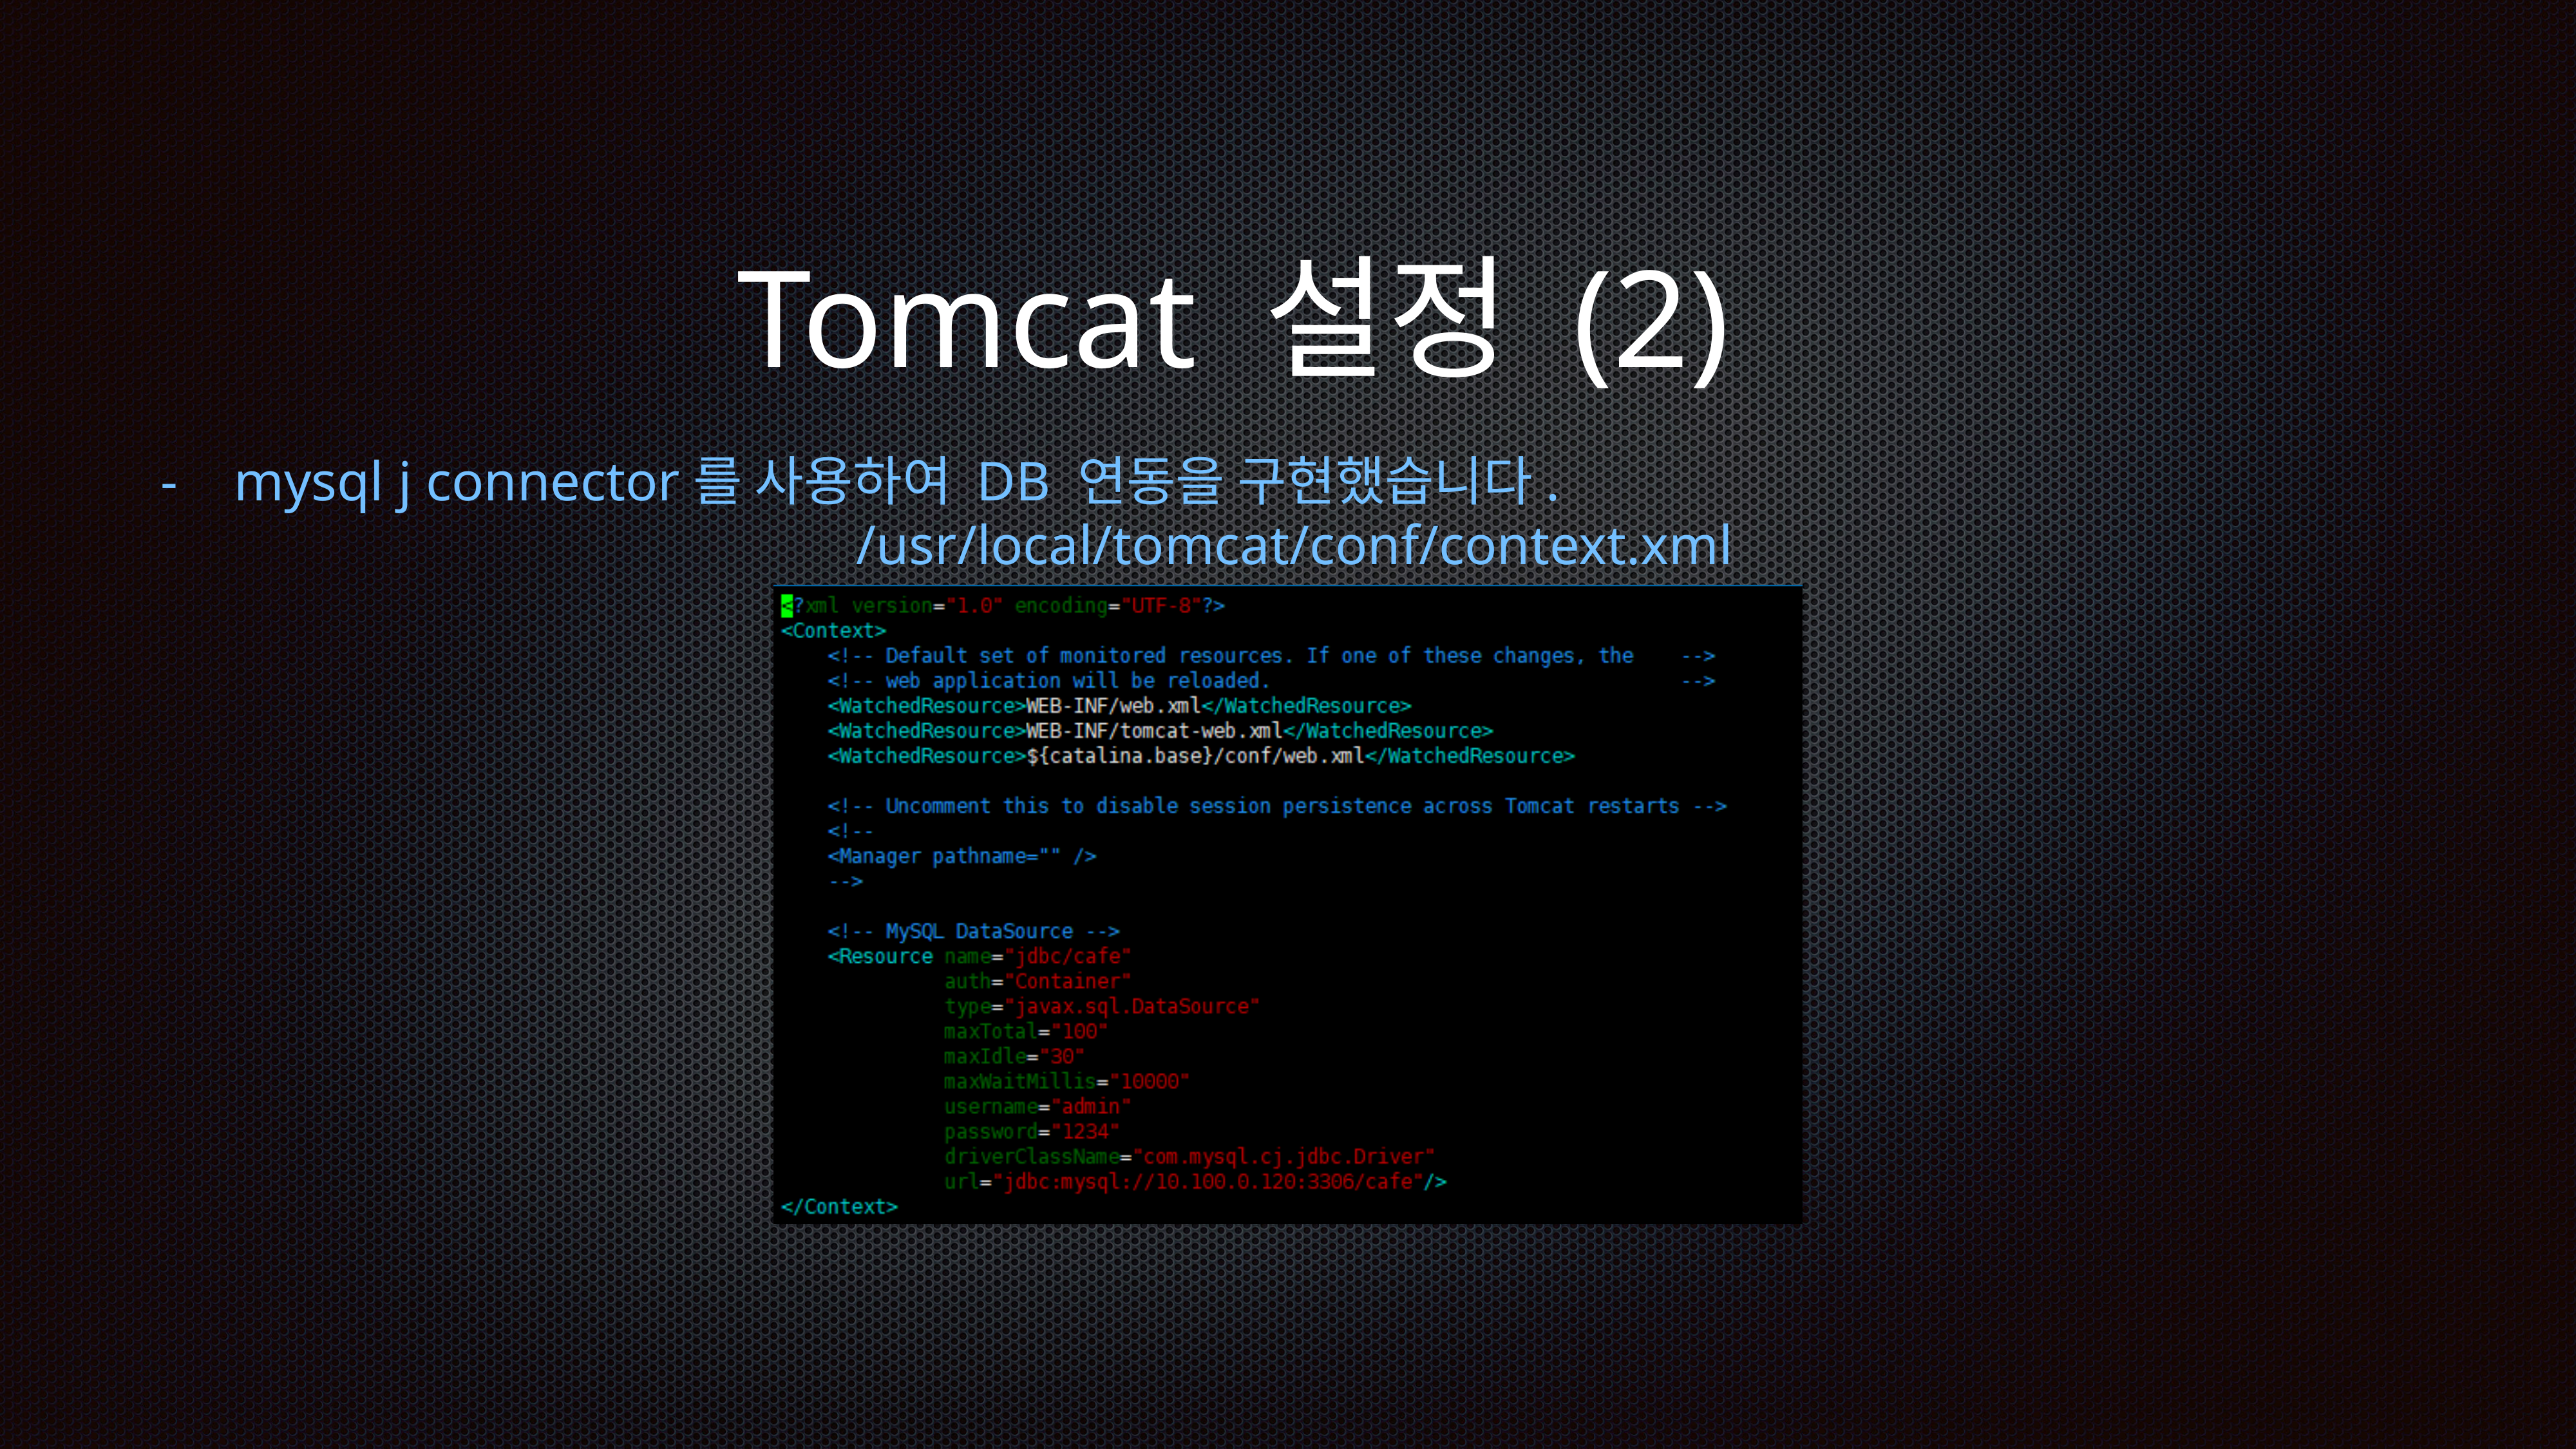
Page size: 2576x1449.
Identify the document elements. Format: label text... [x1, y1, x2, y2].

subtitle - mysql j connector를 사용하여 DB 연동을 구현했습니다. /usr/local/tomcat/conf/context.xml [155, 440, 2421, 1258]
picture [0, 0, 2576, 1449]
title Tomcat 설정 (2) [222, 176, 2246, 401]
